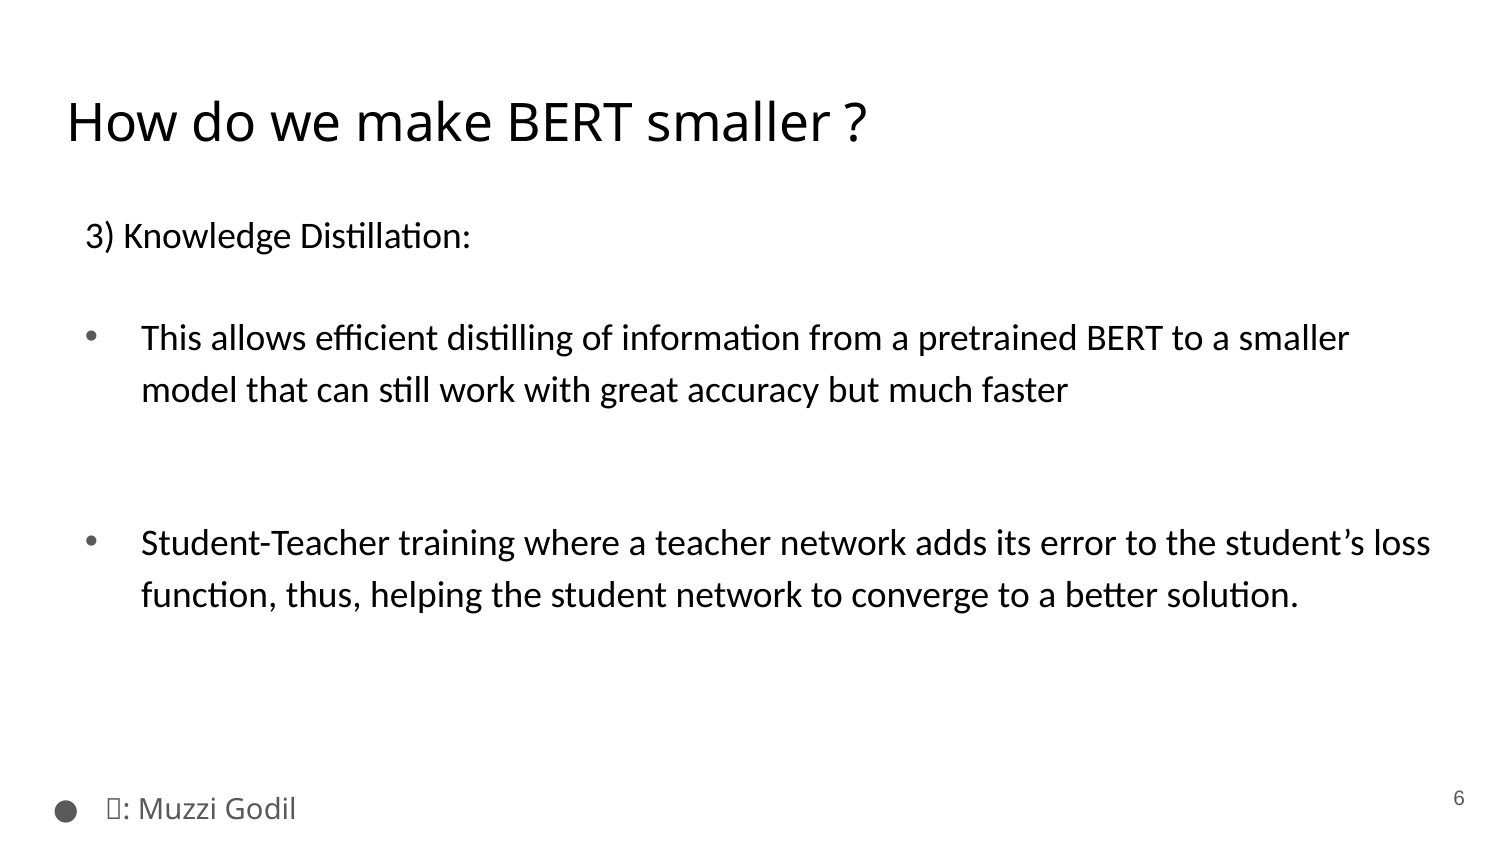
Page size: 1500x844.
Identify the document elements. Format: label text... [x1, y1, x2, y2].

list 3) Knowledge Distillation: This allows efficient distilling of information from a pretrained BERT to a smaller model that can still work with great accuracy but much faster Student-Teacher training where a teacher network adds its error to the student’s loss function, thus, helping the student network to converge to a better solution. [51, 189, 1449, 750]
slide_number 6 [1389, 764, 1480, 830]
list 🔭: Muzzi Godil [15, 770, 533, 844]
title How do we make BERT smaller ? [51, 72, 1449, 167]
